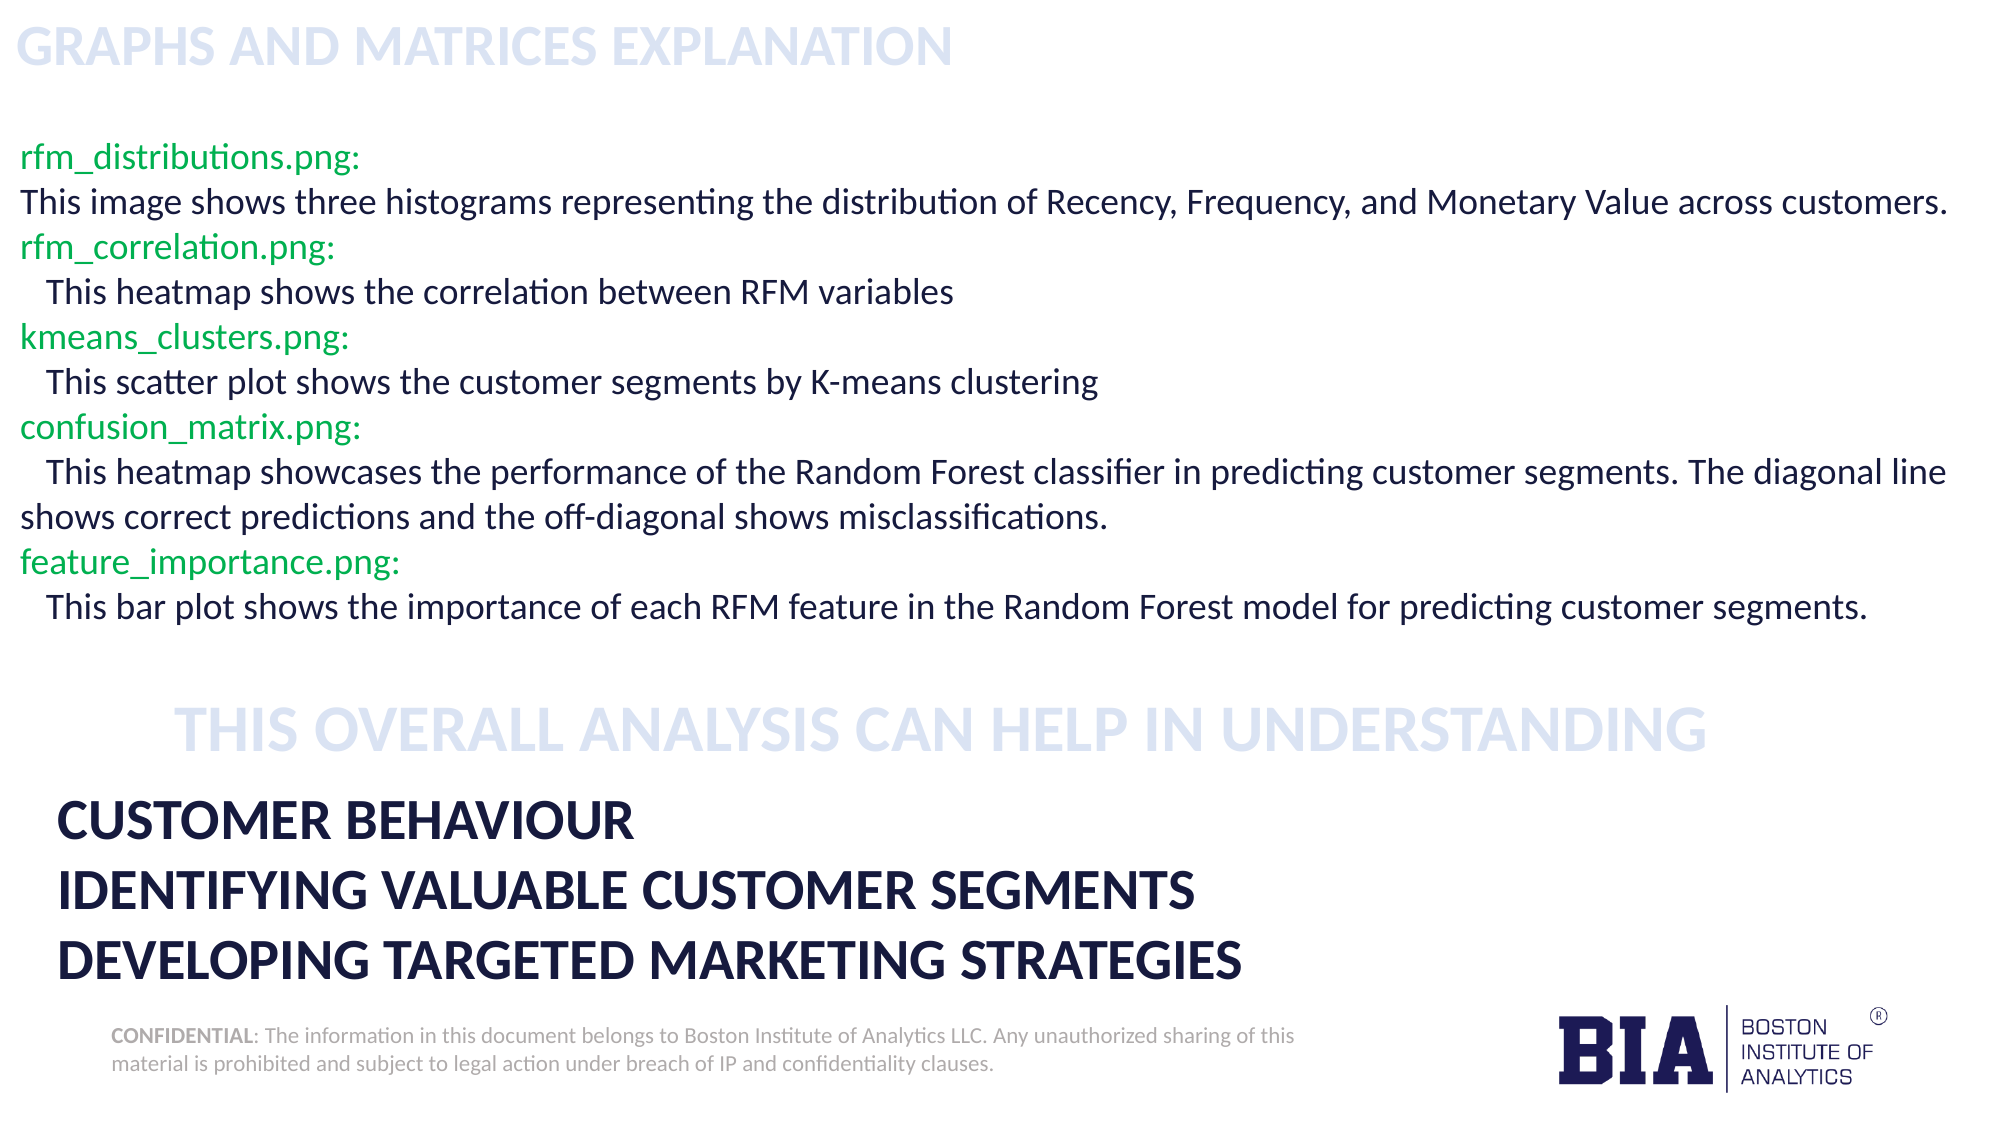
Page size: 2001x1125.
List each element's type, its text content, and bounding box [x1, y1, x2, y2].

text_box GRAPHS AND MATRICES EXPLANATION [0, 0, 985, 85]
text_box THIS OVERALL ANALYSIS CAN HELP IN UNDERSTANDING [159, 677, 1740, 773]
picture [1557, 1003, 1889, 1094]
text_box CUSTOMER BEHAVIOUR IDENTIFYING VALUABLE CUSTOMER SEGMENTS DEVELOPING TARGETED MARKETING STRATEGIES [42, 773, 1259, 999]
text_box rfm_distributions.png: This image shows three histograms representing the distribution of Recency, Frequency, and Monetary Value across customers. rfm_correlation.png: This heatmap shows the correlation between RFM variables kmeans_clusters.png: This scatter plot shows the customer segments by K-means clustering confusion_matrix.png: This heatmap showcases the performance of the Random Forest classifier in predicting customer segments. The diagonal line shows correct predictions and the off-diagonal shows misclassifications. feature_importance.png: This bar plot shows the importance of each RFM feature in the Random Forest model for predicting customer segments. [5, 124, 1995, 634]
